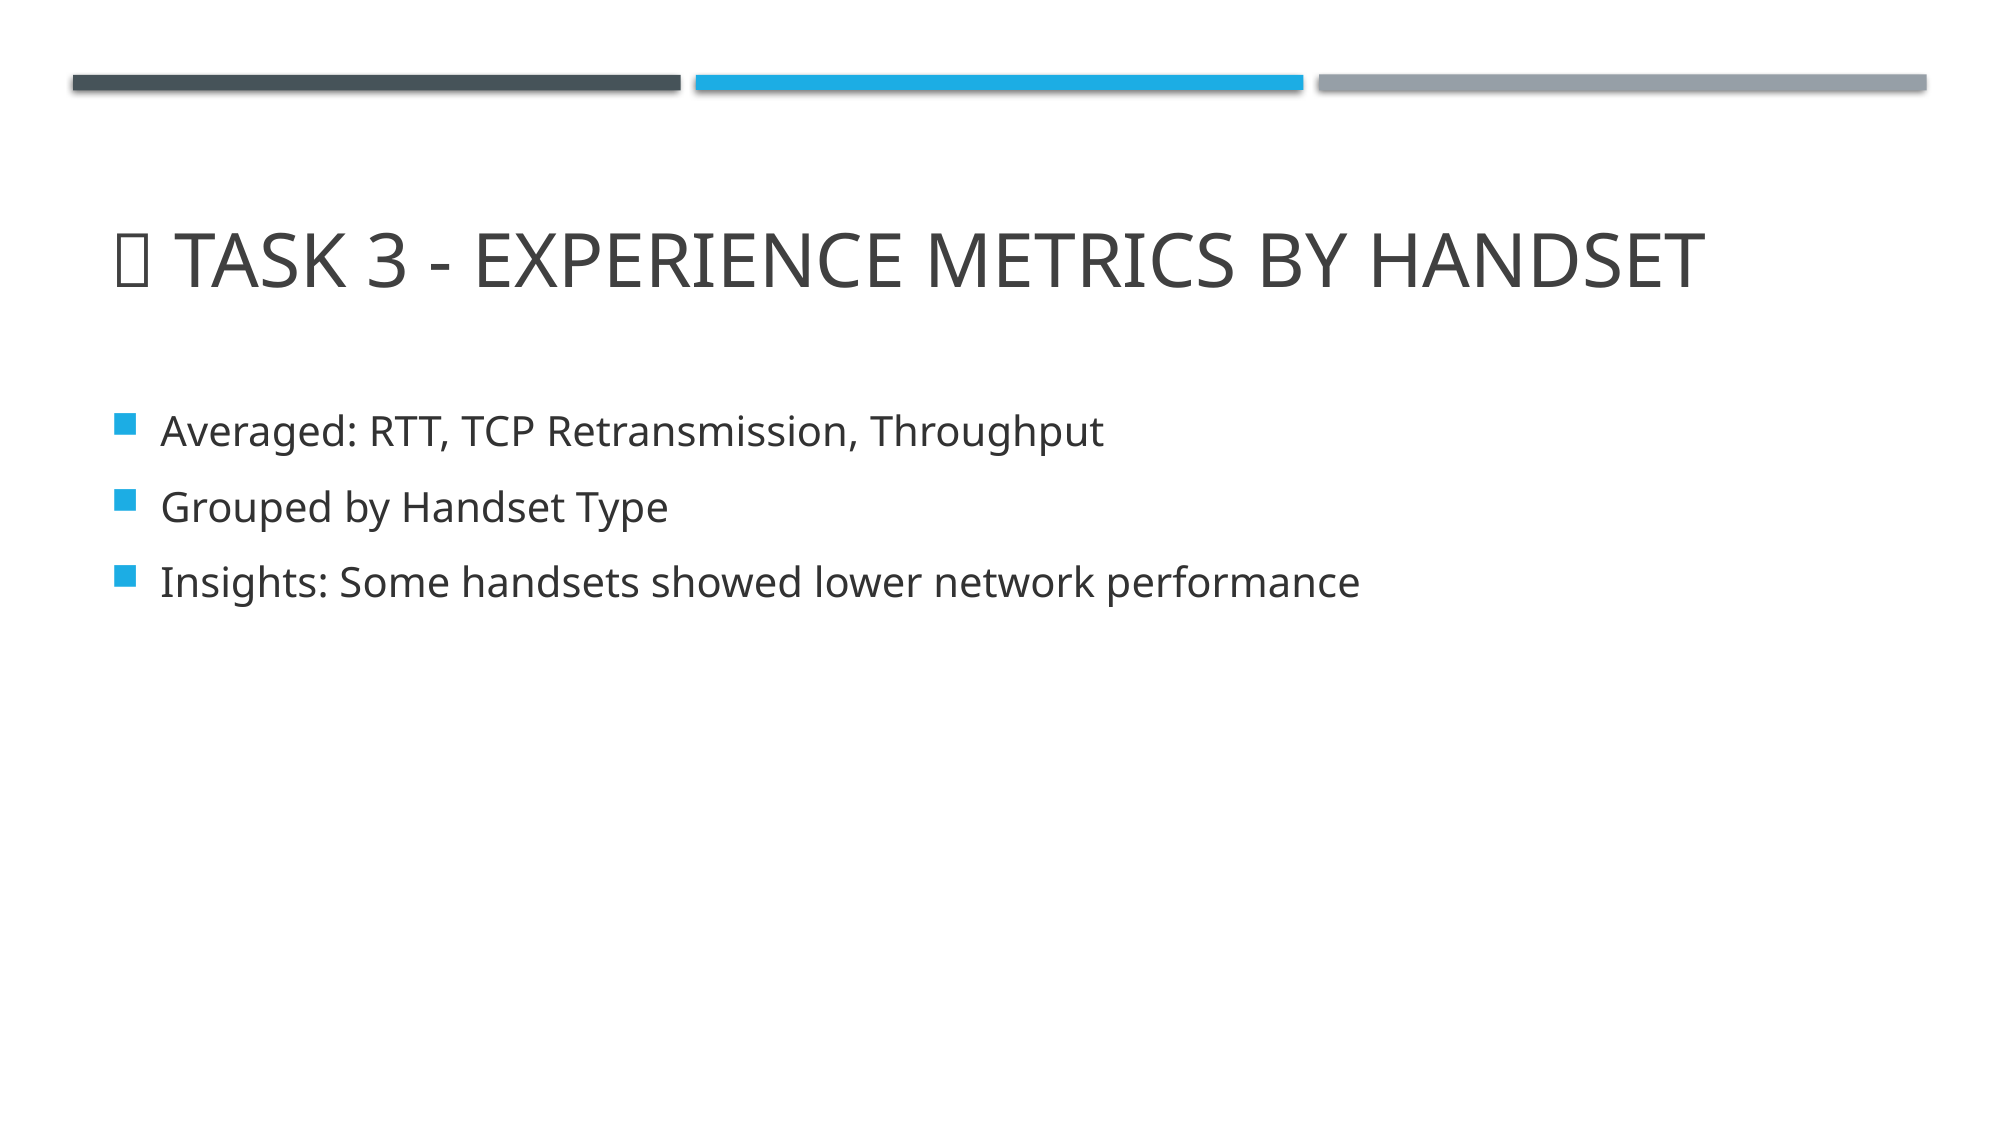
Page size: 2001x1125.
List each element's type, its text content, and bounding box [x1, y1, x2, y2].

list Averaged: RTT, TCP Retransmission, Throughput Grouped by Handset Type Insights: Some handsets showed lower network performance [95, 91, 1905, 981]
